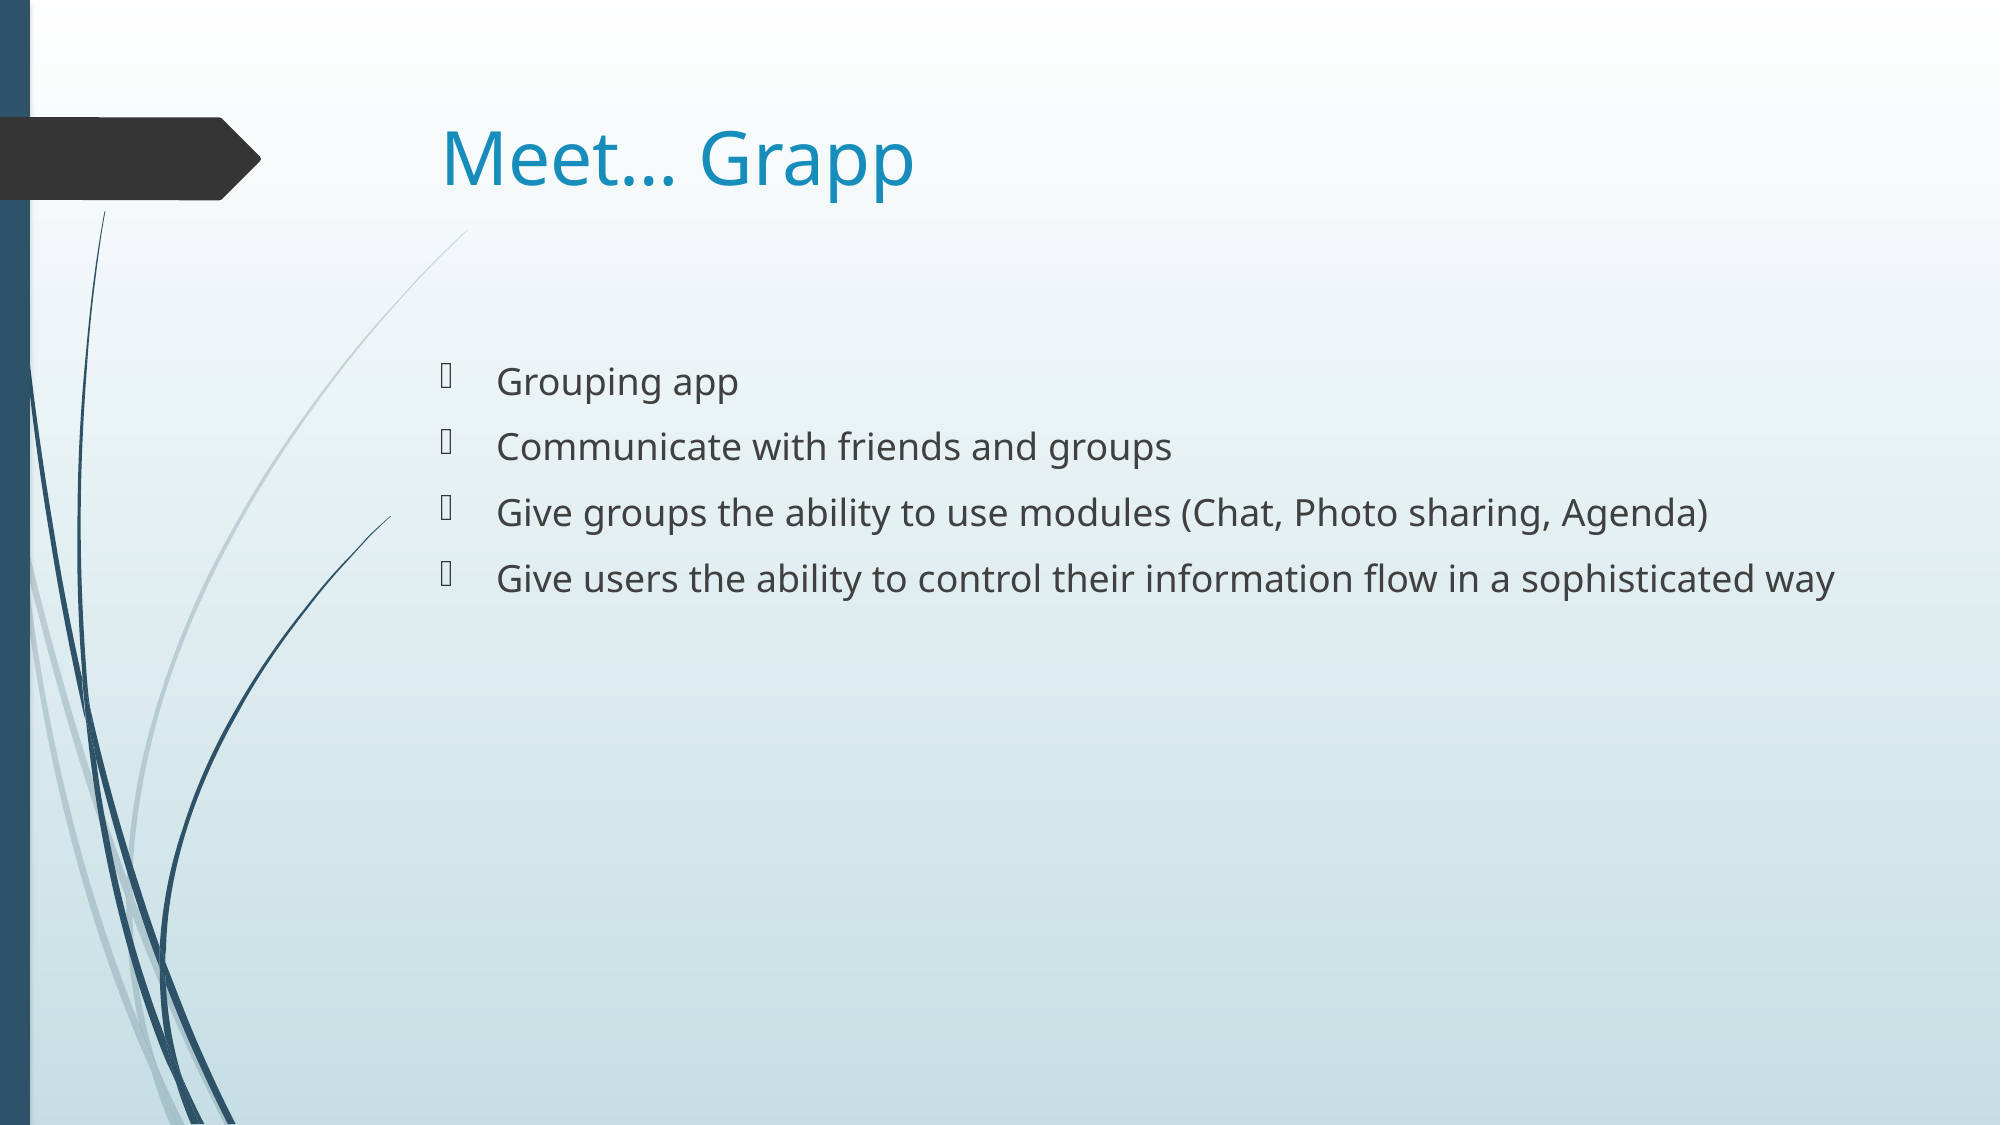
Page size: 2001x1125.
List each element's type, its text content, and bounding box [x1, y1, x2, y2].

title Meet… Grapp [425, 102, 1888, 313]
list Grouping app Communicate with friends and groups Give groups the ability to use modules (Chat, Photo sharing, Agenda) Give users the ability to control their information flow in a sophisticated way [424, 350, 1888, 970]
